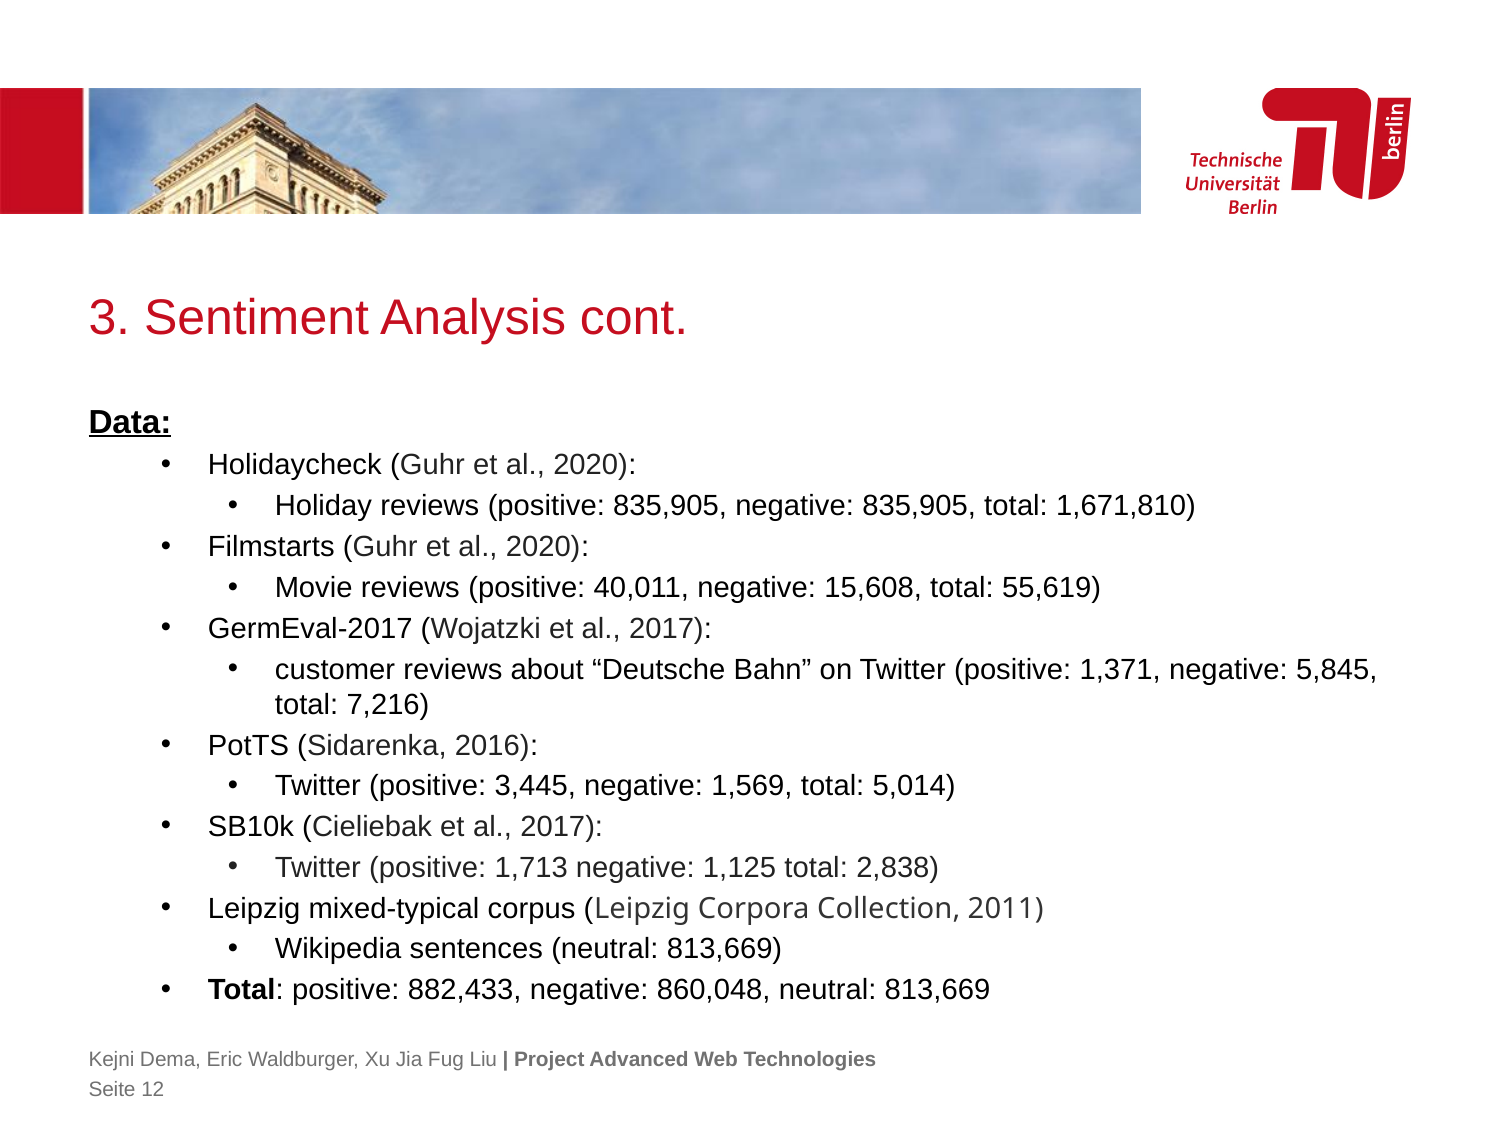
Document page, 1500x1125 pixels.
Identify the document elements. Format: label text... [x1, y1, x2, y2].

picture [0, 88, 1141, 214]
title 3. Sentiment Analysis cont. [88, 156, 1411, 345]
list Data: Holidaycheck (Guhr et al., 2020): Holiday reviews (positive: 835,905, negative: 835,905, total: 1,671,810) Filmstarts (Guhr et al., 2020): Movie reviews (positive: 40,011, negative: 15,608, total: 55,619) GermEval-2017 (Wojatzki et al., 2017): customer reviews about “Deutsche Bahn” on Twitter (positive: 1,371, negative: 5,845, total: 7,216) PotTS (Sidarenka, 2016): Twitter (positive: 3,445, negative: 1,569, total: 5,014) SB10k (Cieliebak et al., 2017): Twitter (positive: 1,713 negative: 1,125 total: 2,838) Leipzig mixed-typical corpus (Leipzig Corpora Collection, 2011) Wikipedia sentences (neutral: 813,669) Total: positive: 882,433, negative: 860,048, neutral: 813,669 [88, 385, 1411, 983]
picture [1186, 88, 1411, 156]
footer Kejni Dema, Eric Waldburger, Xu Jia Fug Liu | Project Advanced Web Technologies [88, 1045, 1176, 1071]
slide_number Seite 12 [88, 1075, 1176, 1101]
